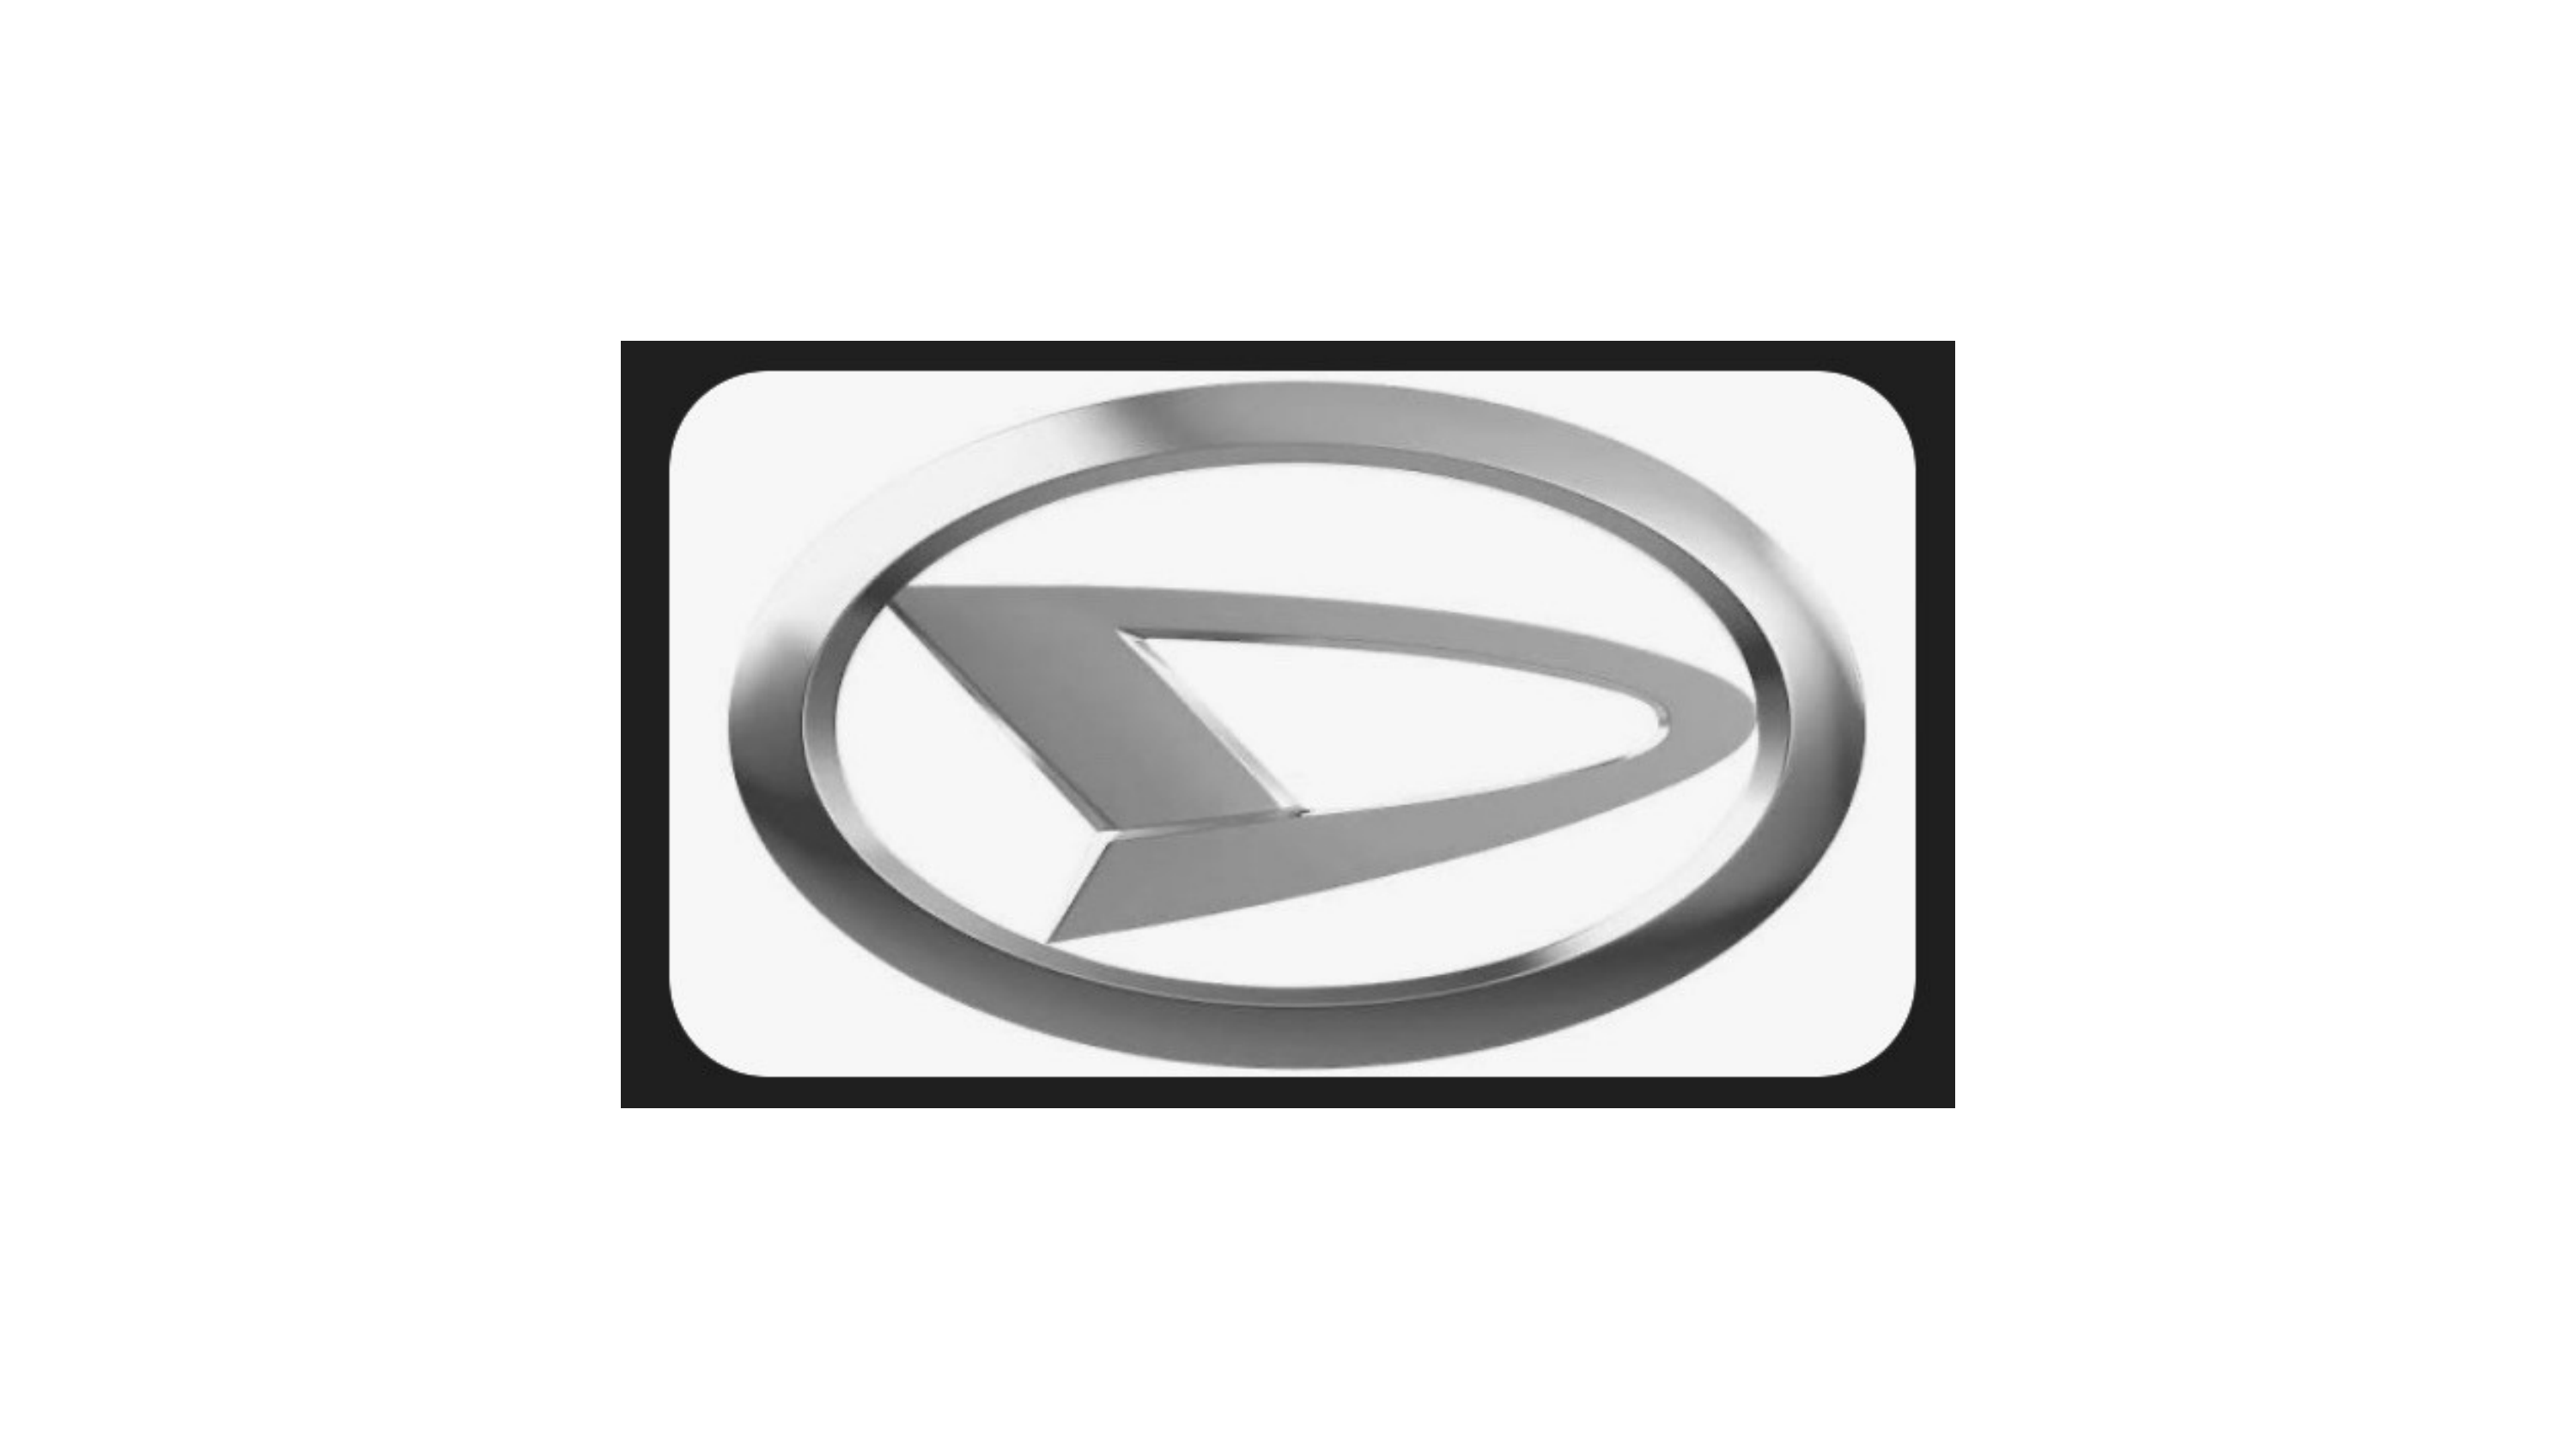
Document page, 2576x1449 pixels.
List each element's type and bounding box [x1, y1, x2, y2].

picture [621, 340, 1955, 1108]
